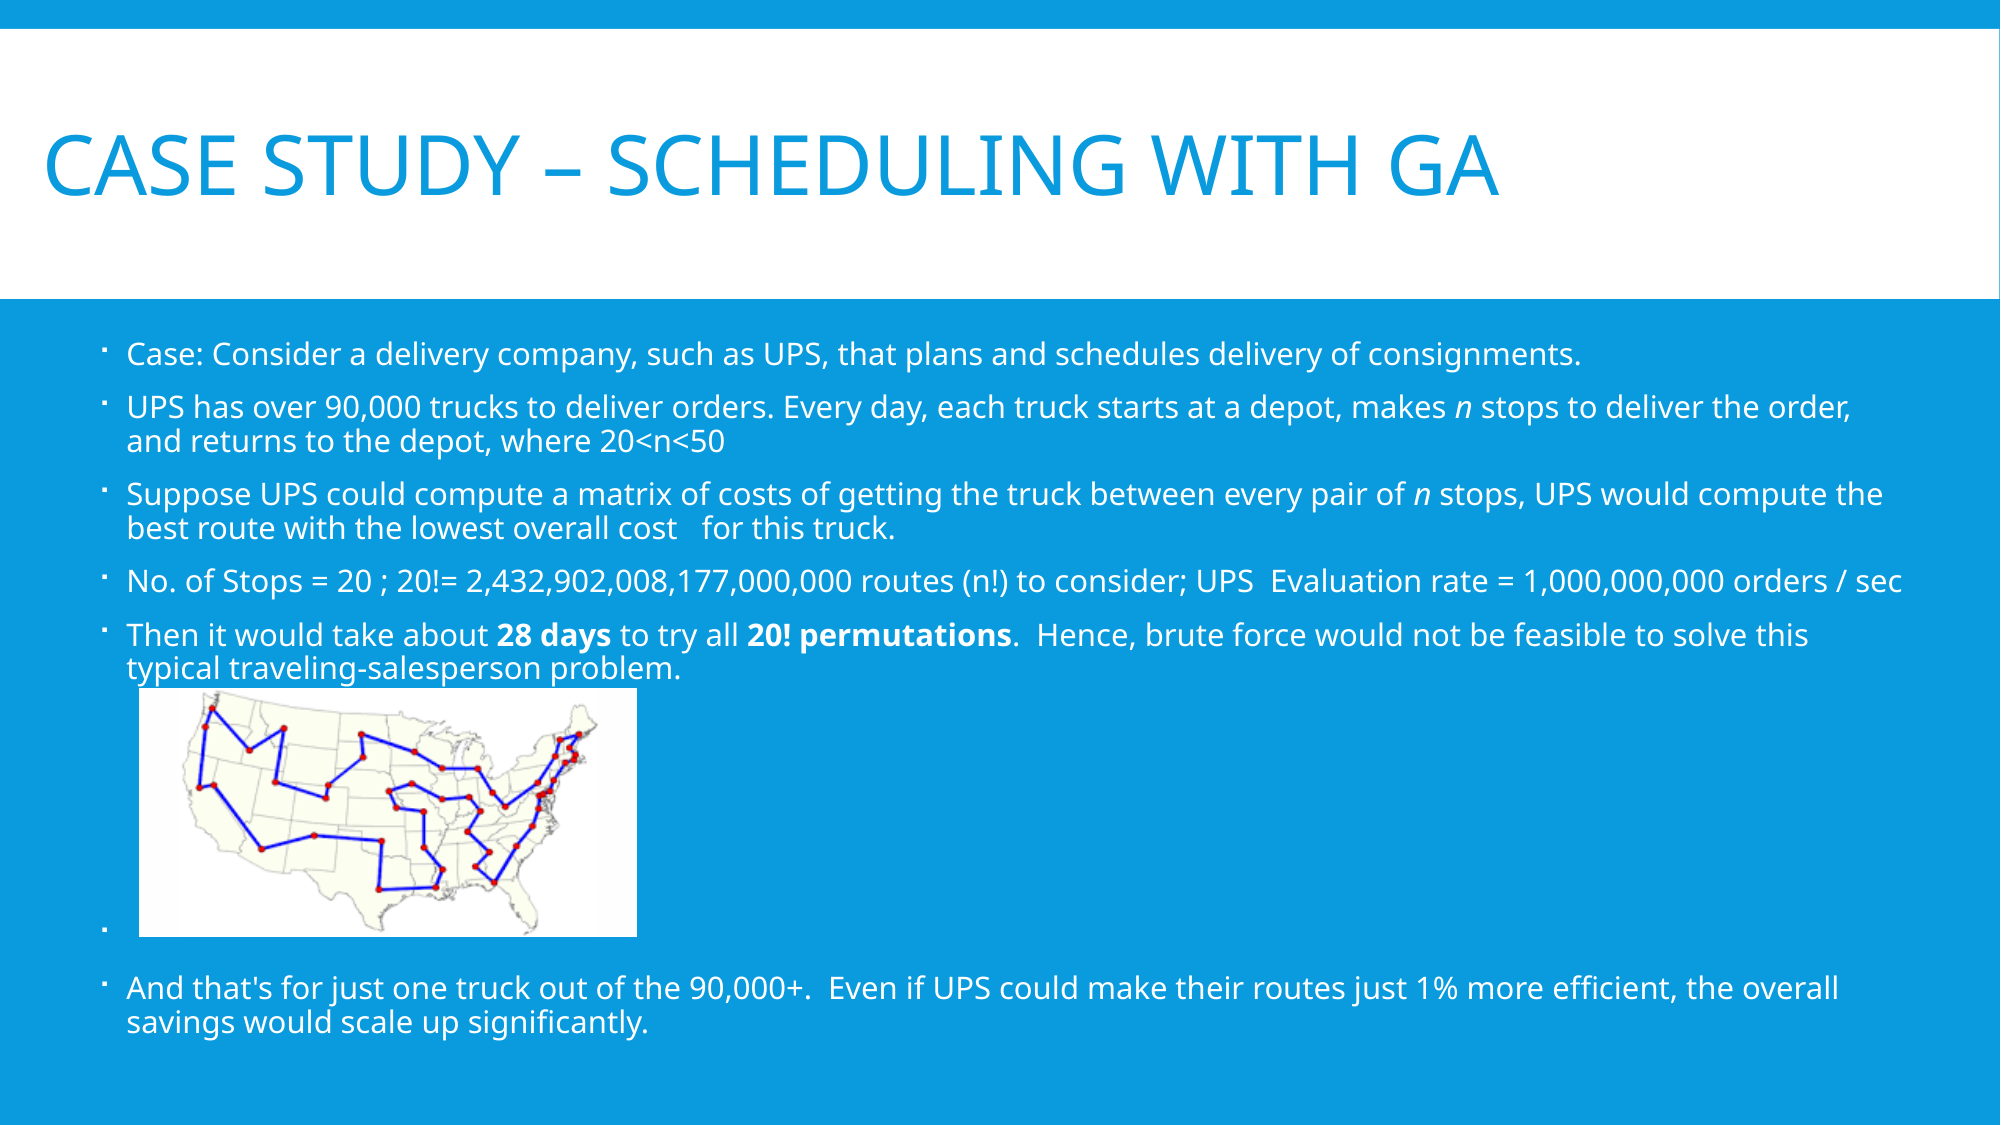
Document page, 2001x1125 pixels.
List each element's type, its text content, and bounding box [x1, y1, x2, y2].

list Case: Consider a delivery company, such as UPS, that plans and schedules delivery of consignments. UPS has over 90,000 trucks to deliver orders. Every day, each truck starts at a depot, makes n stops to deliver the order, and returns to the depot, where 20<n<50 Suppose UPS could compute a matrix of costs of getting the truck between every pair of n stops, UPS would compute the best route with the lowest overall cost for this truck. No. of Stops = 20 ; 20!= 2,432,902,008,177,000,000 routes (n!) to consider; UPS Evaluation rate = 1,000,000,000 orders / sec Then it would take about 28 days to try all 20! permutations. Hence, brute force would not be feasible to solve this typical traveling-salesperson problem. And that's for just one truck out of the 90,000+. Even if UPS could make their routes just 1% more efficient, the overall savings would scale up significantly. [82, 331, 1923, 1082]
title Case Study – Scheduling with ga [27, 46, 1900, 295]
picture [140, 689, 636, 936]
